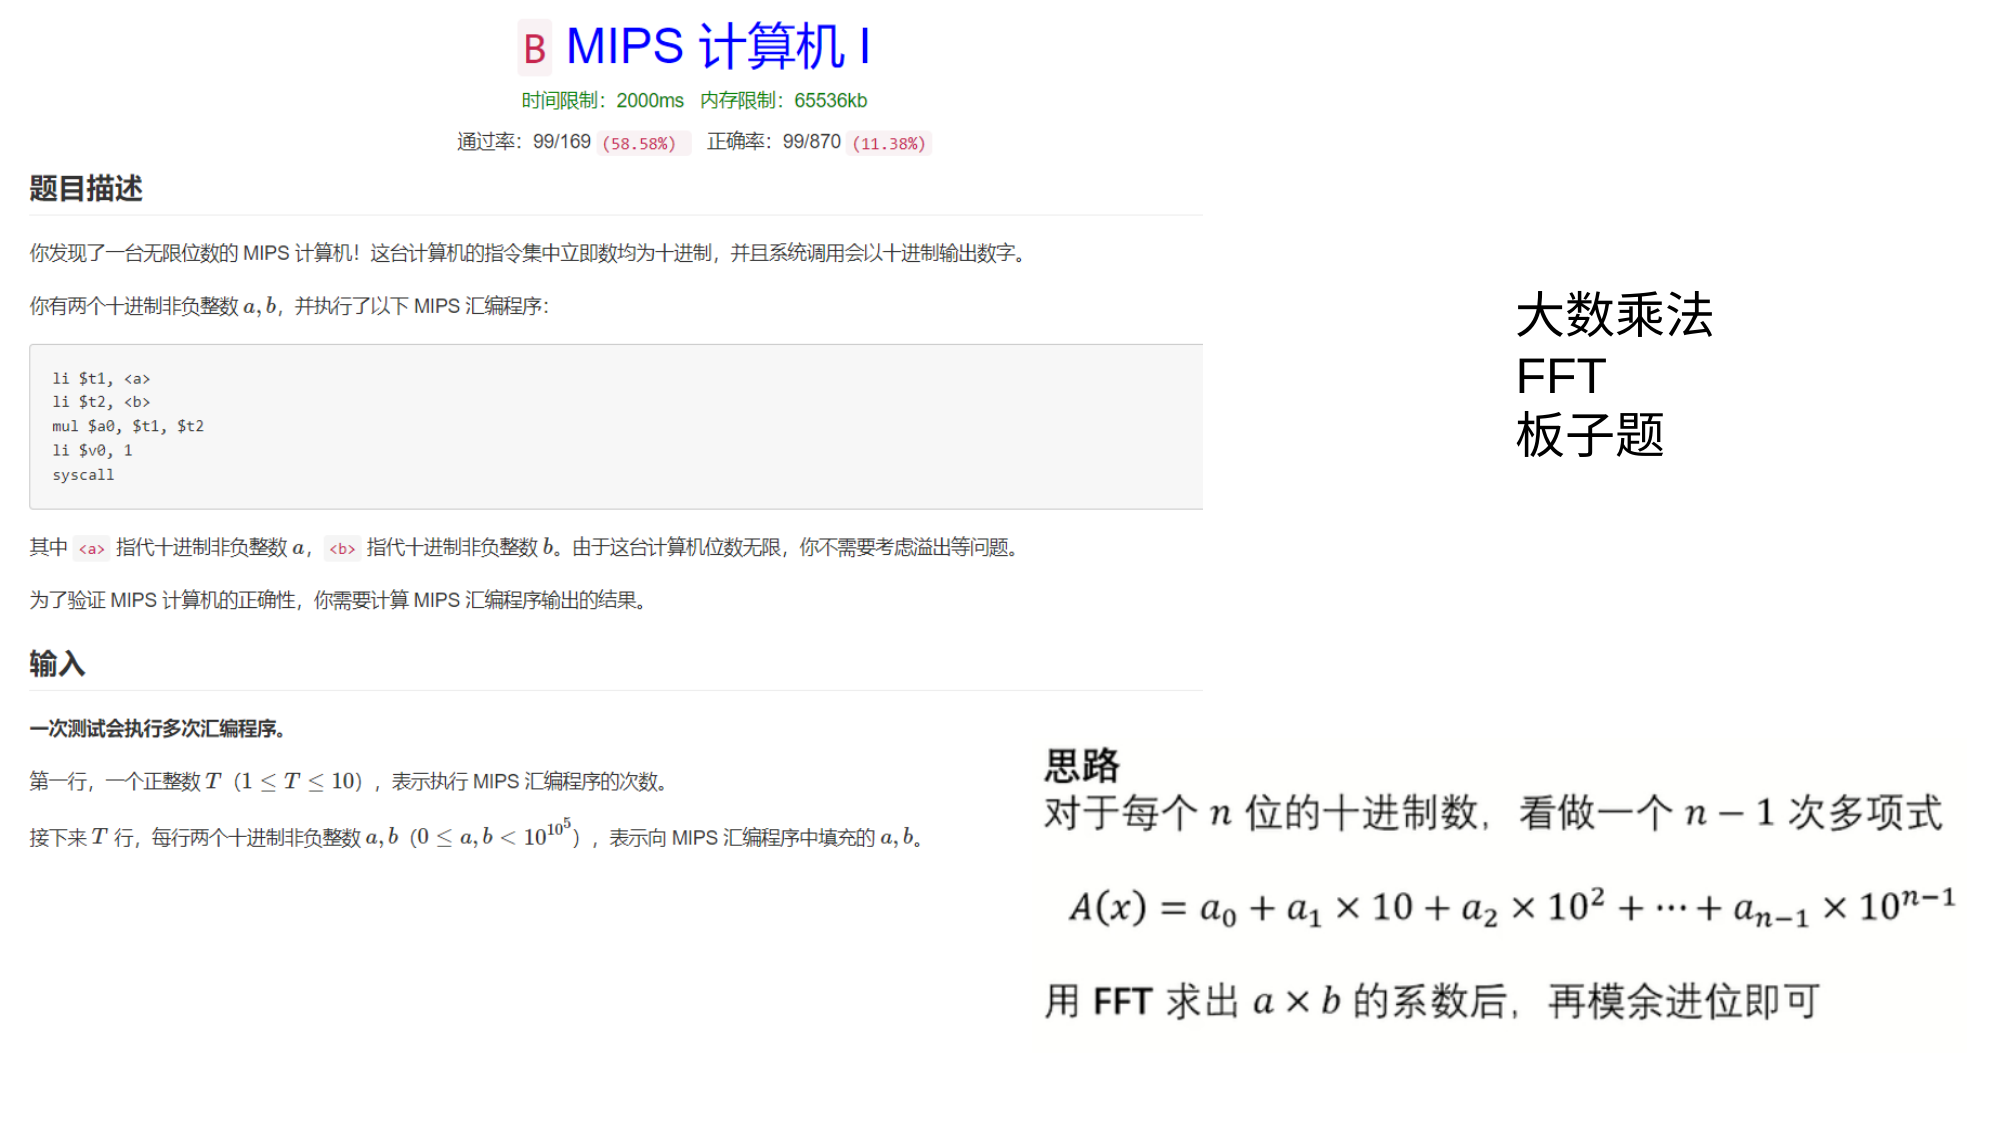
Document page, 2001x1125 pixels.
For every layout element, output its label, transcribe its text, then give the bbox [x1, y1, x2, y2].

text_box 大数乘法 FFT 板子题 [1500, 276, 1834, 497]
picture [0, 0, 1967, 1053]
